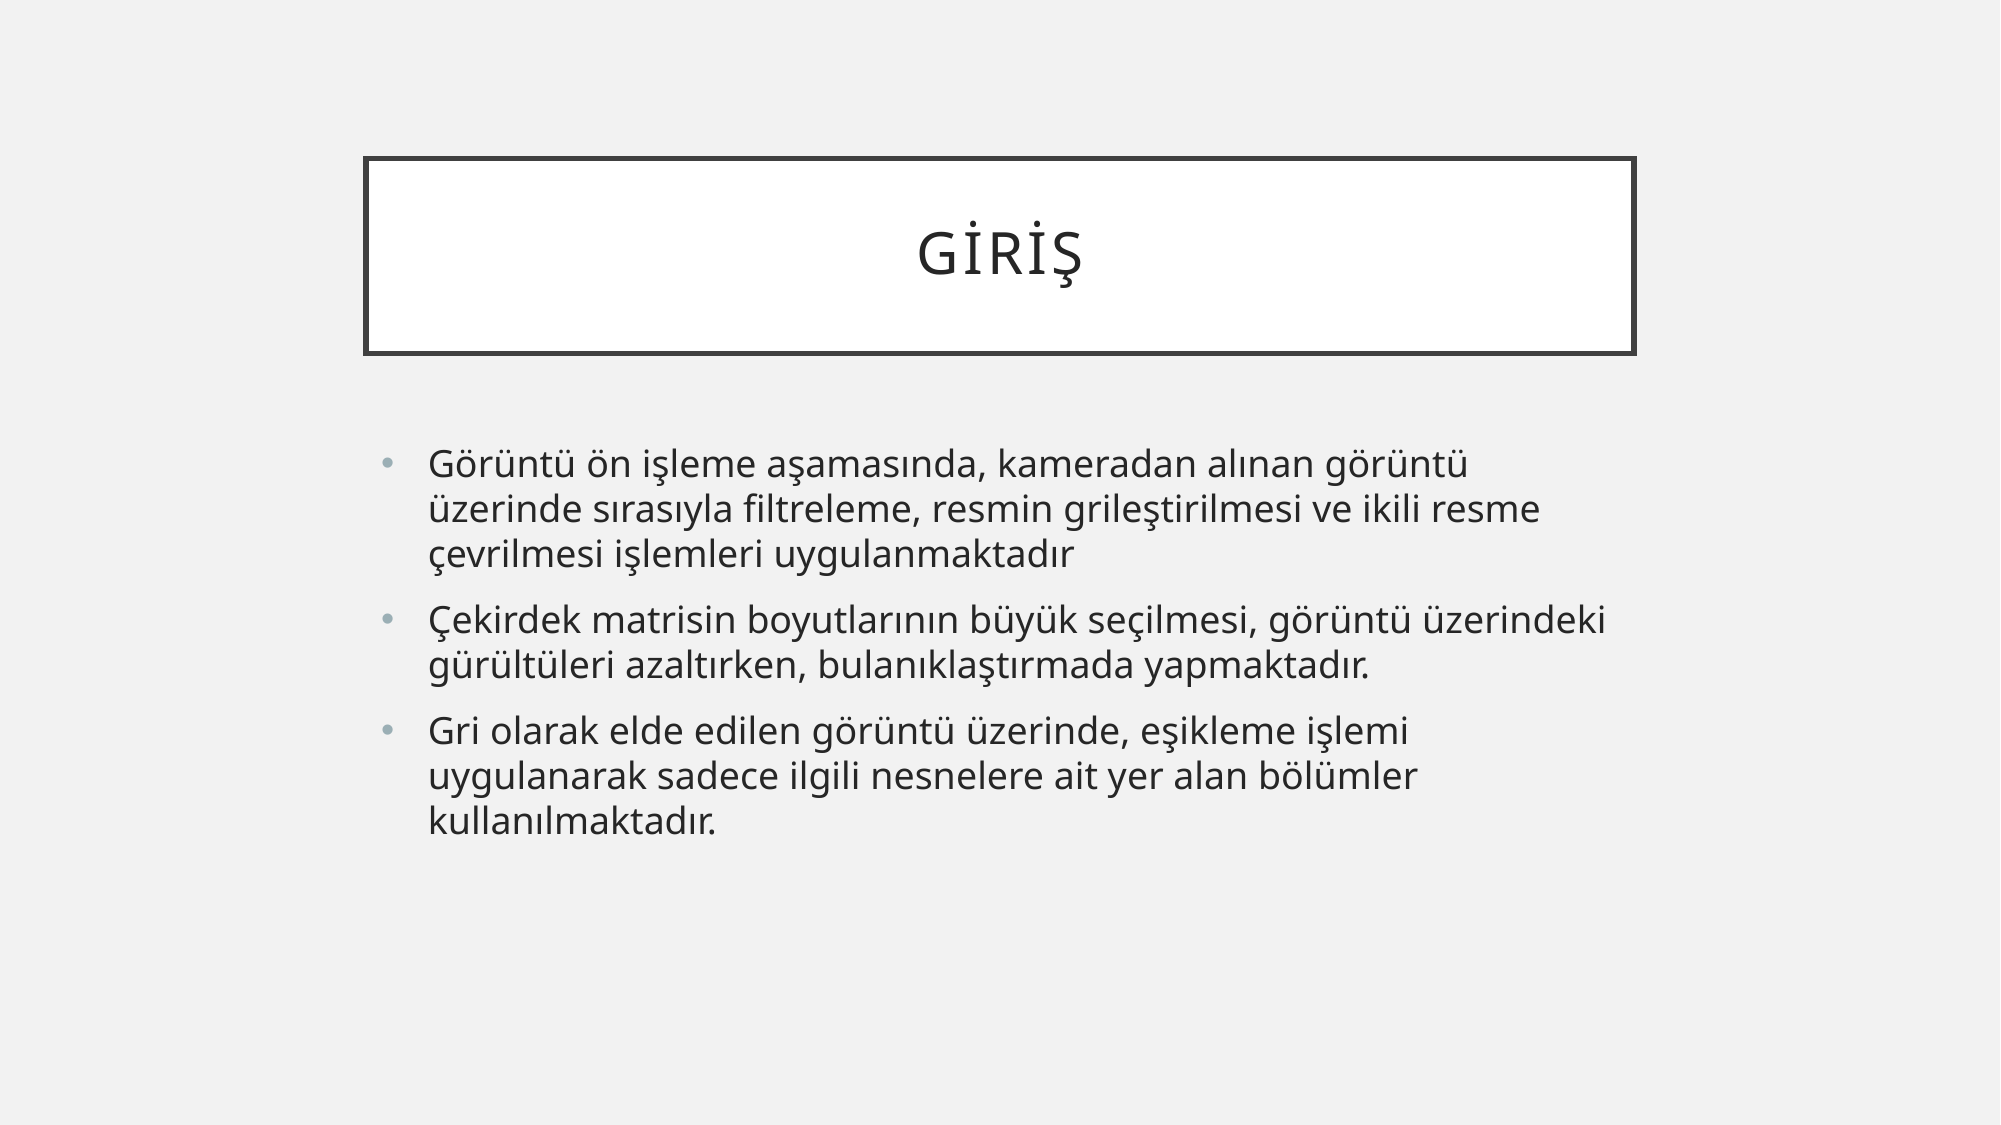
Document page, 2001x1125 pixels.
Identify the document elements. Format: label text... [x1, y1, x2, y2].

list Görüntü ön işleme aşamasında, kameradan alınan görüntü üzerinde sırasıyla filtreleme, resmin grileştirilmesi ve ikili resme çevrilmesi işlemleri uygulanmaktadır Çekirdek matrisin boyutlarının büyük seçilmesi, görüntü üzerindeki gürültüleri azaltırken, bulanıklaştırmada yapmaktadır. Gri olarak elde edilen görüntü üzerinde, eşikleme işlemi uygulanarak sadece ilgili nesnelere ait yer alan bölümler kullanılmaktadır. [366, 432, 1634, 942]
title Giriş [363, 156, 1637, 356]
